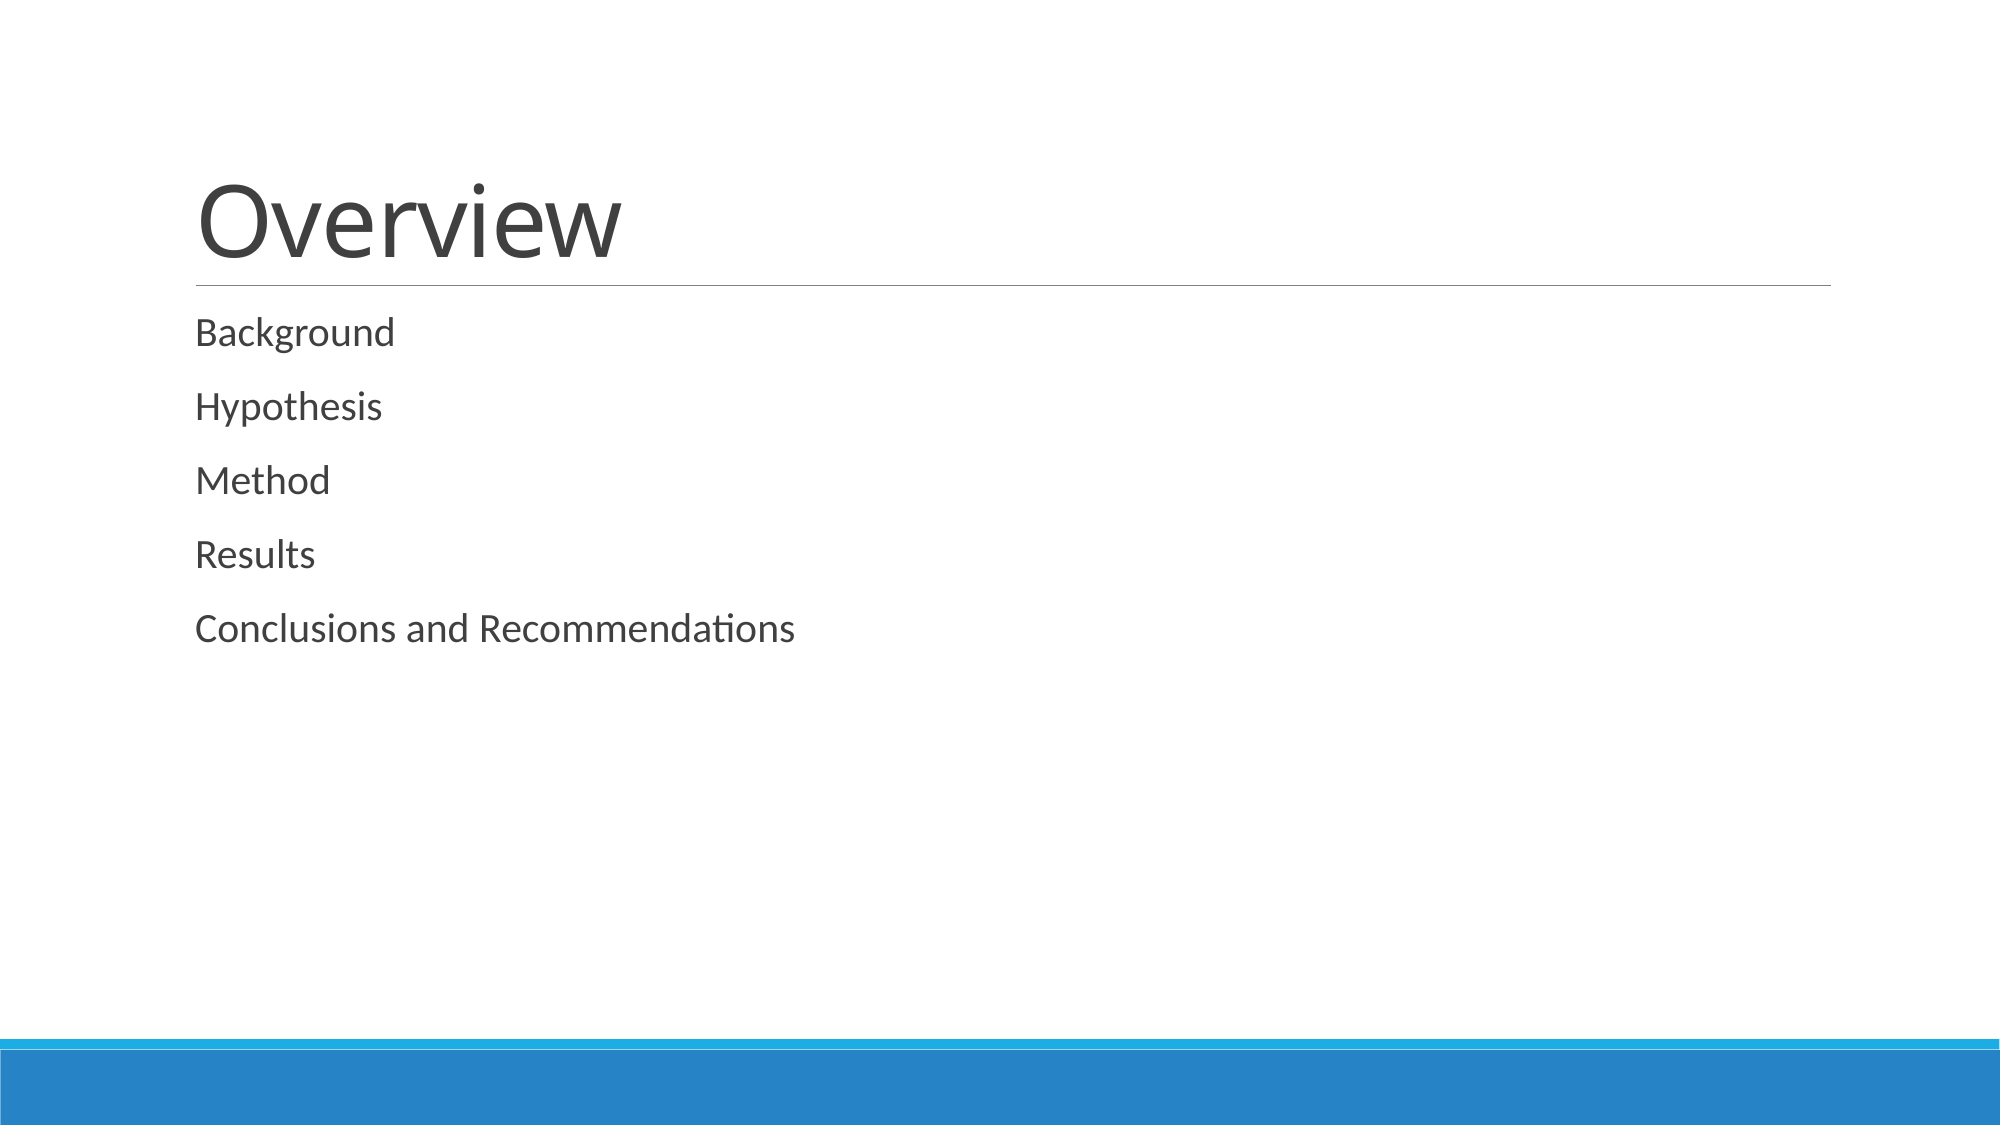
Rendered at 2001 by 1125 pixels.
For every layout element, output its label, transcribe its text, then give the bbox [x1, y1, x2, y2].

list Background Hypothesis Method Results Conclusions and Recommendations [180, 302, 1830, 963]
title Overview [180, 47, 1830, 285]
